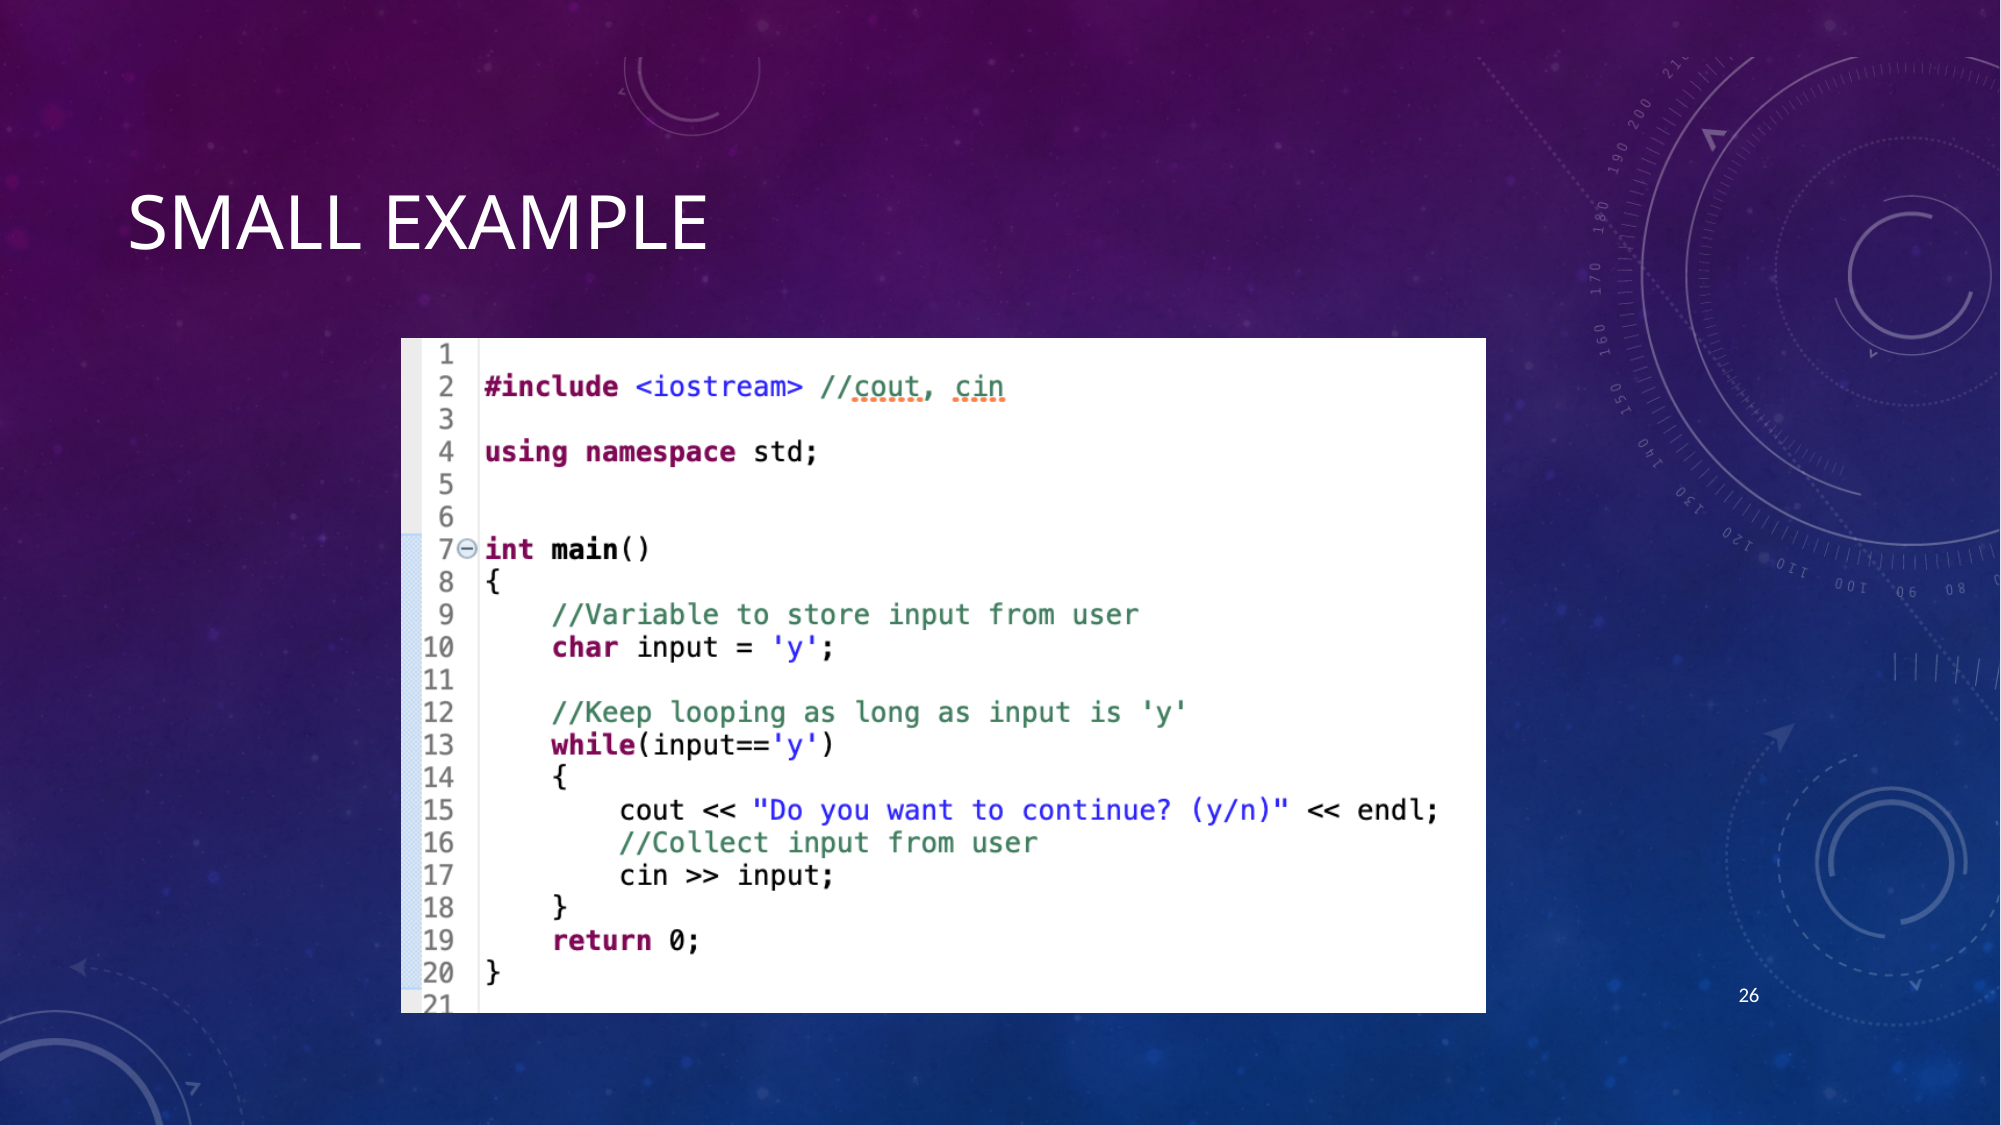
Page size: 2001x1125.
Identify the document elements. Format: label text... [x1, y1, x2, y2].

title Small Example [112, 99, 1775, 339]
slide_number 25 [1684, 963, 1775, 1025]
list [400, 338, 1487, 1013]
picture [0, 0, 2001, 1125]
